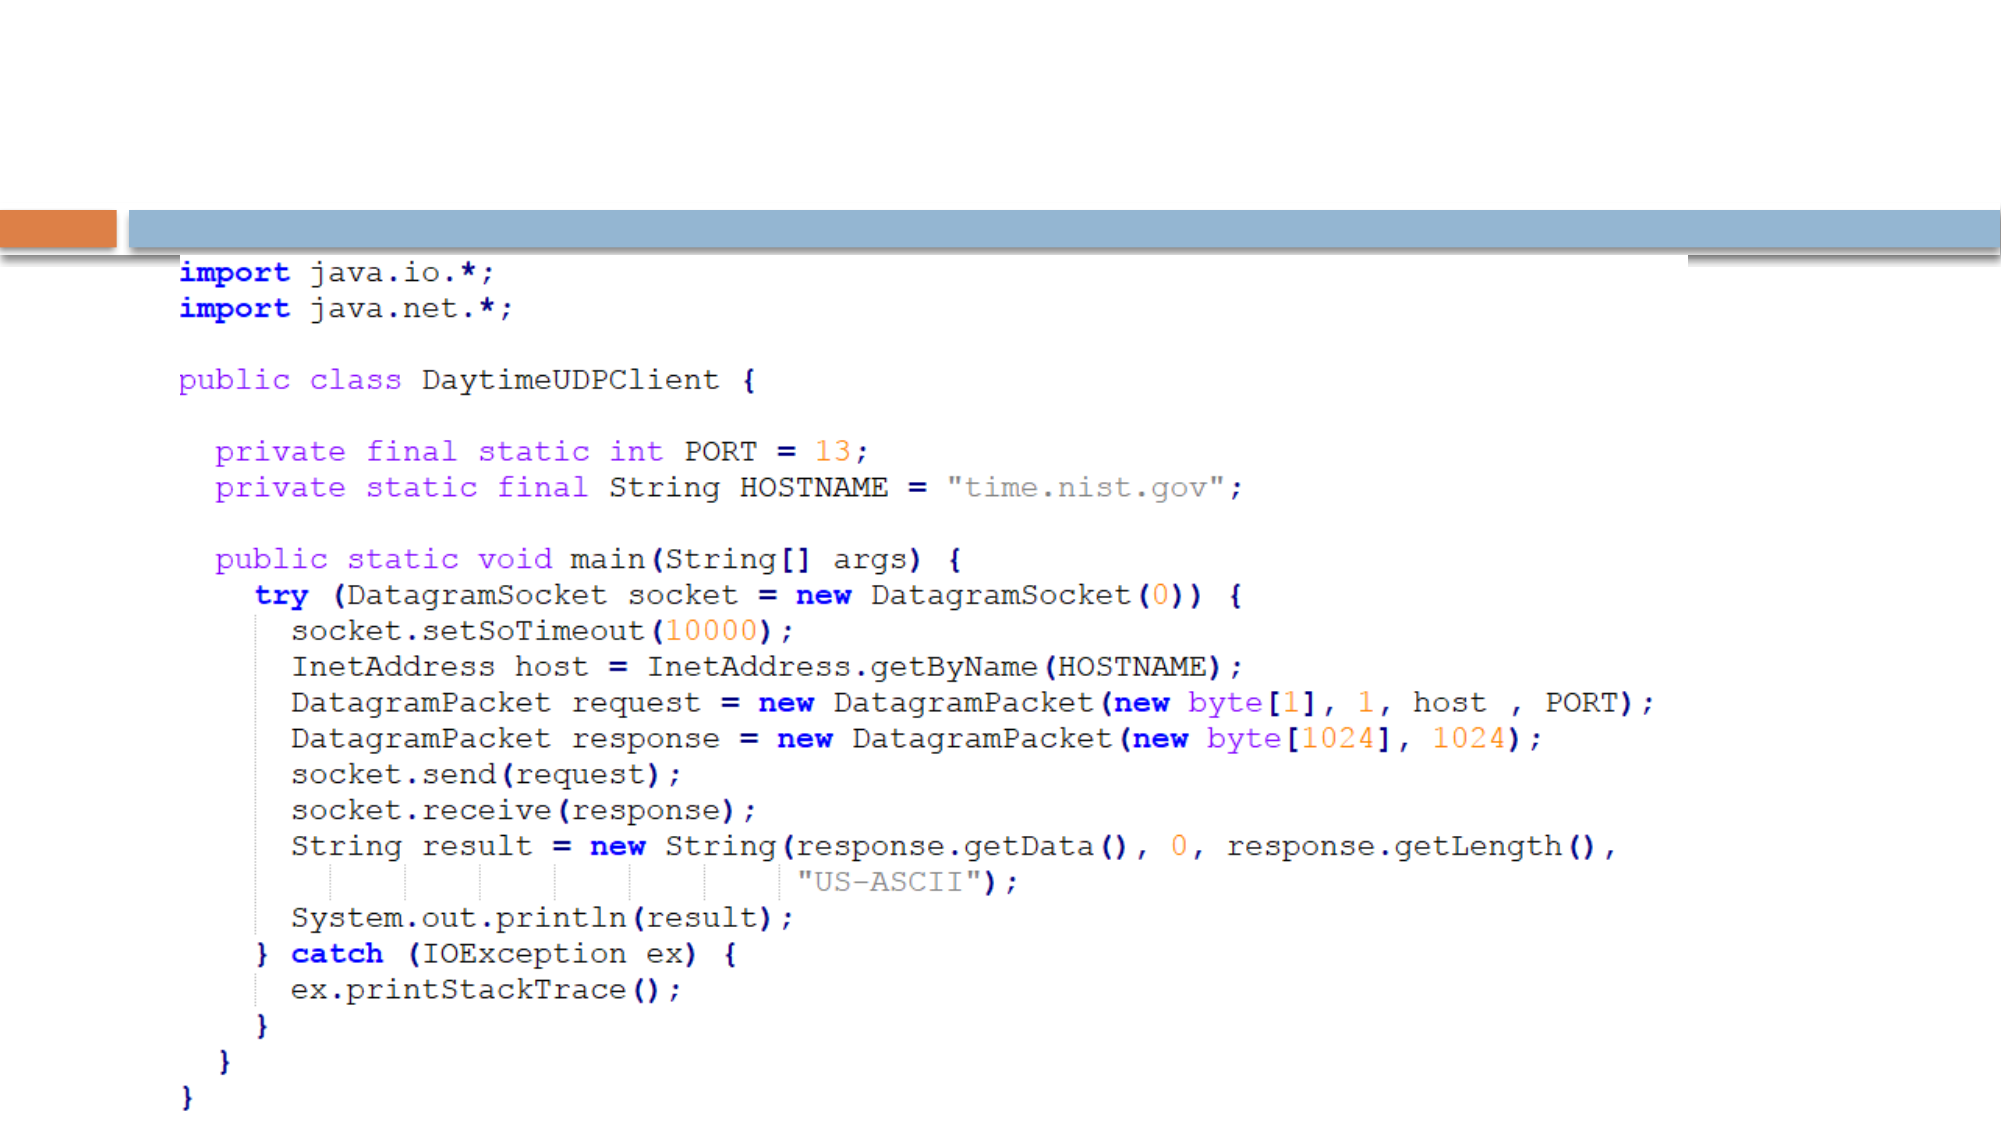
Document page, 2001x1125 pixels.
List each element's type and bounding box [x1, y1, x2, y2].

picture [180, 254, 1689, 1125]
